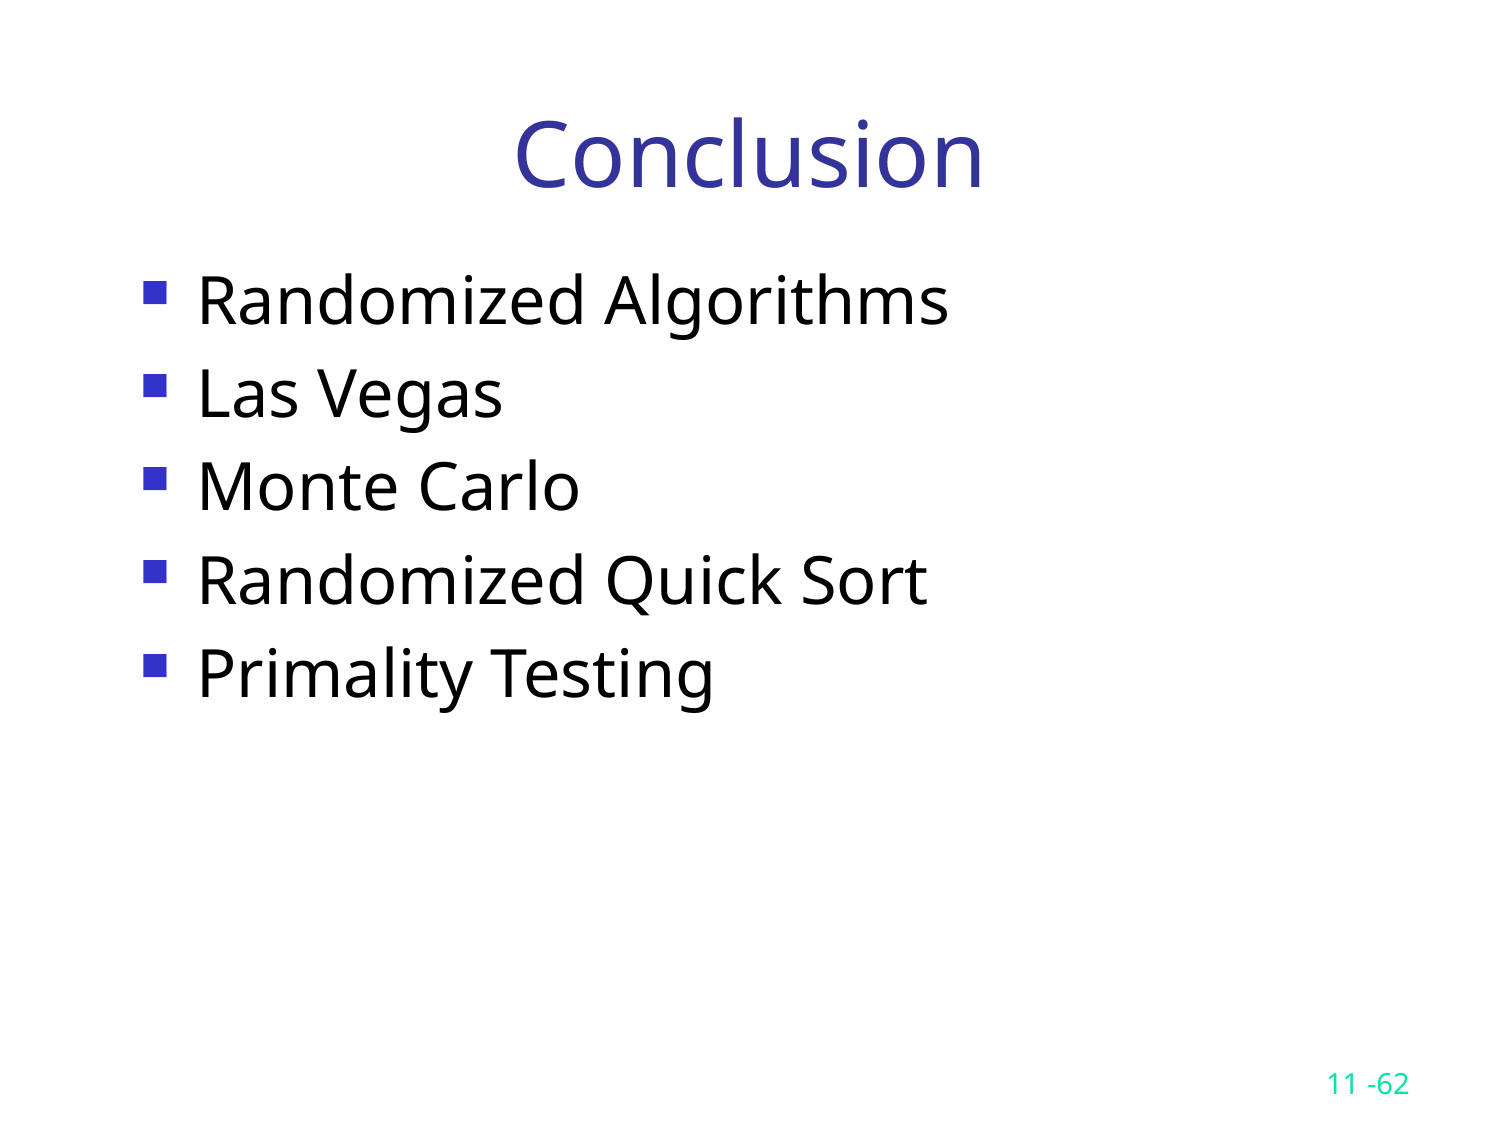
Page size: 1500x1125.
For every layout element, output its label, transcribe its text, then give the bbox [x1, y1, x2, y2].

slide_number 11 -62 [1112, 1037, 1425, 1113]
title Conclusion [125, 87, 1375, 214]
list Randomized Algorithms Las Vegas Monte Carlo Randomized Quick Sort Primality Testing [125, 249, 1400, 925]
